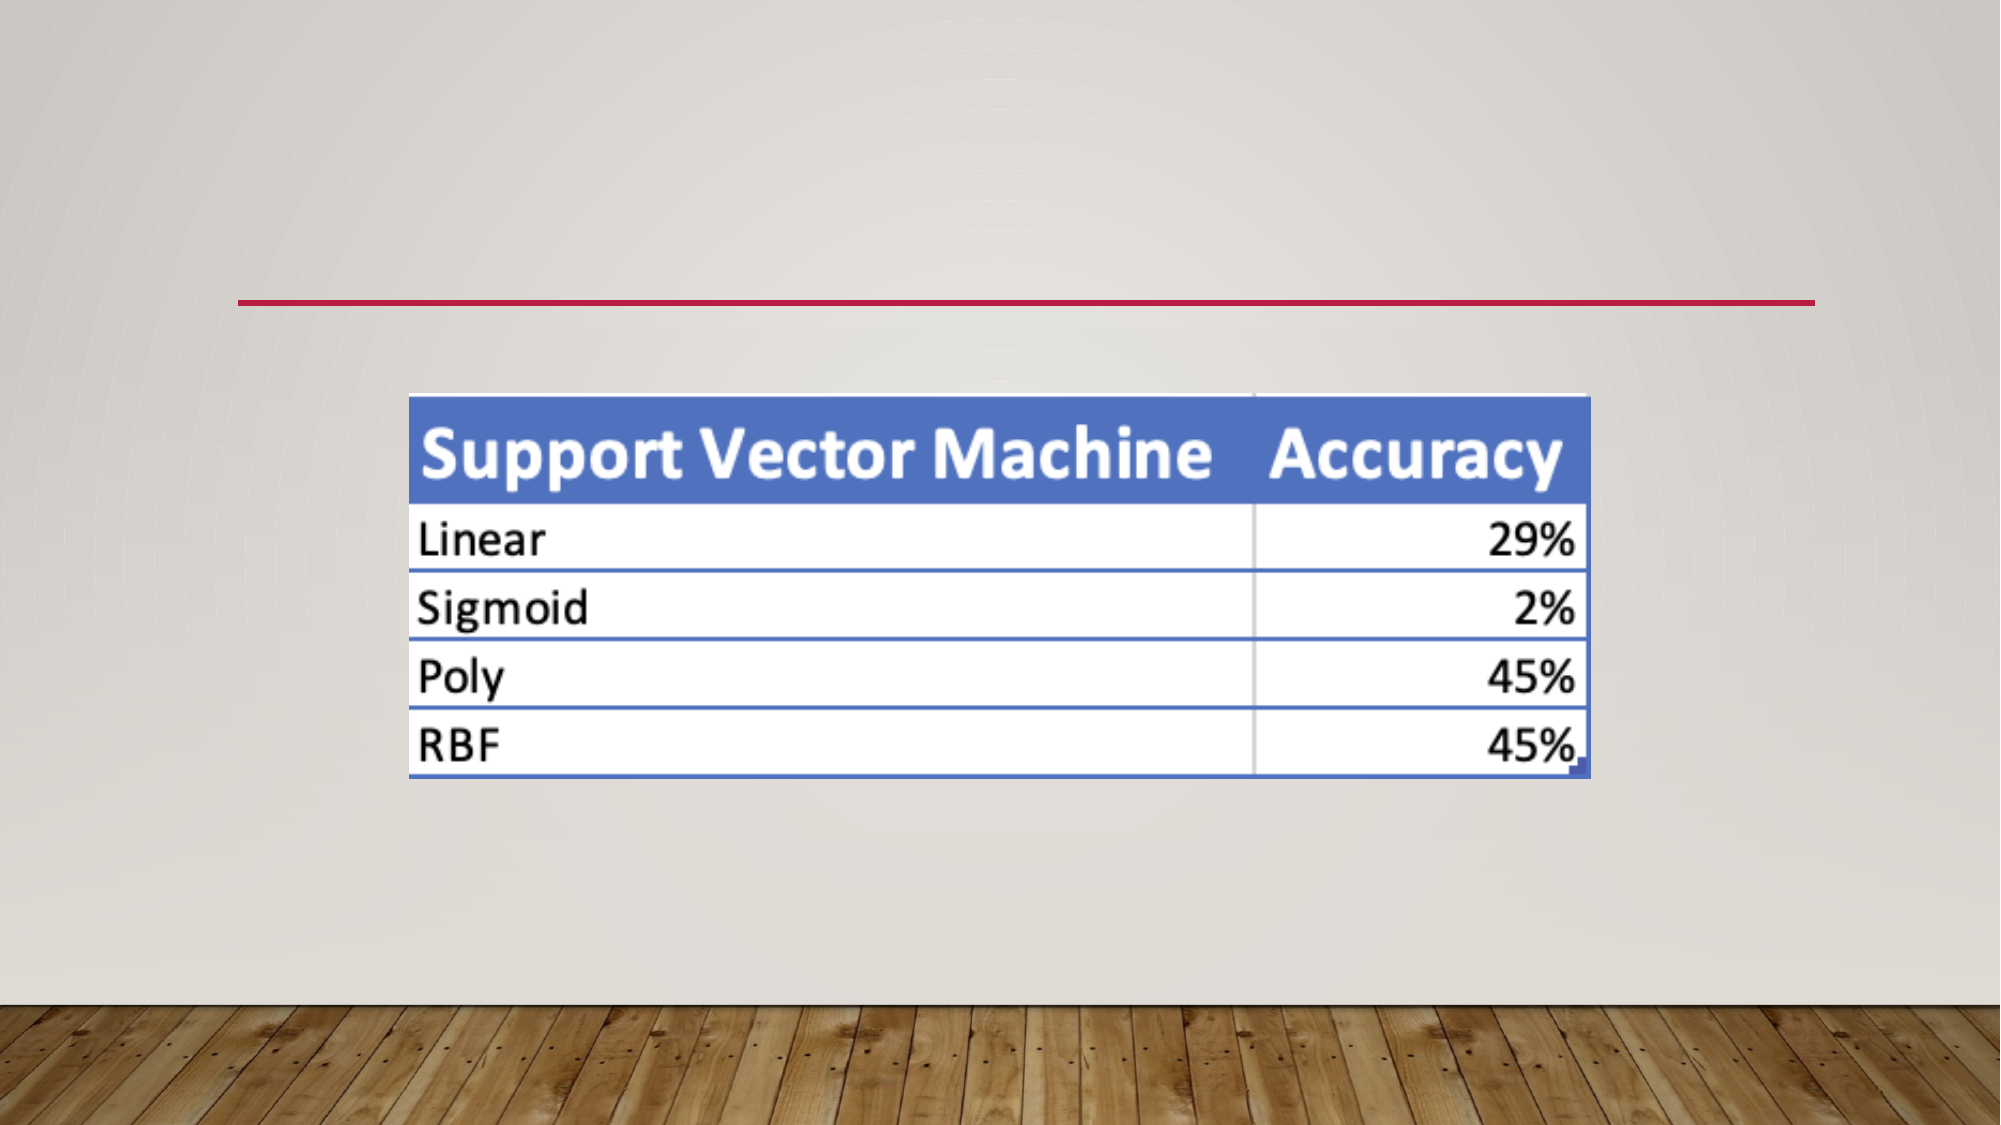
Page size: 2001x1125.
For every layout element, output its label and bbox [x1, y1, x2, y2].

picture [0, 1005, 2000, 1125]
picture [409, 393, 1591, 779]
